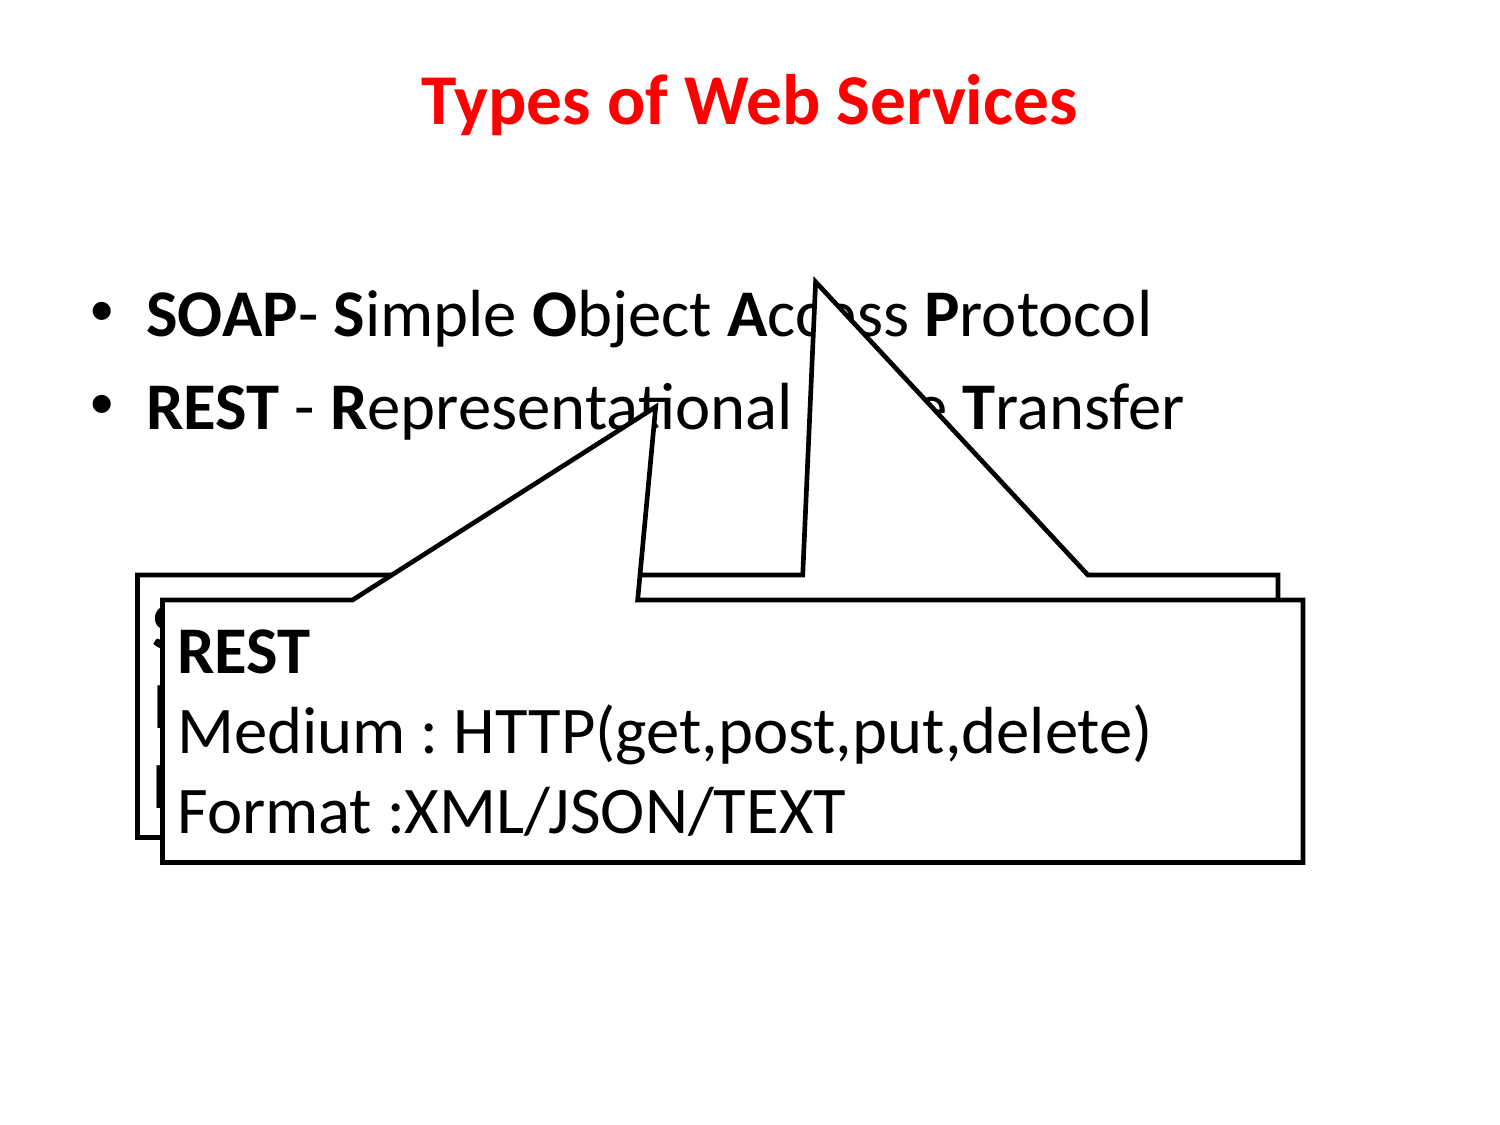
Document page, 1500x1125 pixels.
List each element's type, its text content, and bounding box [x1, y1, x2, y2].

text_box SOAP Medium : HTTP,SMTP,TCP,UDP,JMS Format :XML [638, 281, 1279, 600]
title Types of Web Services [75, 45, 1425, 233]
text_box REST Medium : HTTP(get,post,put,delete) Format :XML/JSON/TEXT [162, 406, 1304, 863]
list SOAP- Simple Object Access Protocol REST - Representational State Transfer [75, 262, 1425, 1005]
text_box SOAP Medium : HTTP,SMTP,TCP,UDP,JMS Format :XML [137, 575, 390, 838]
